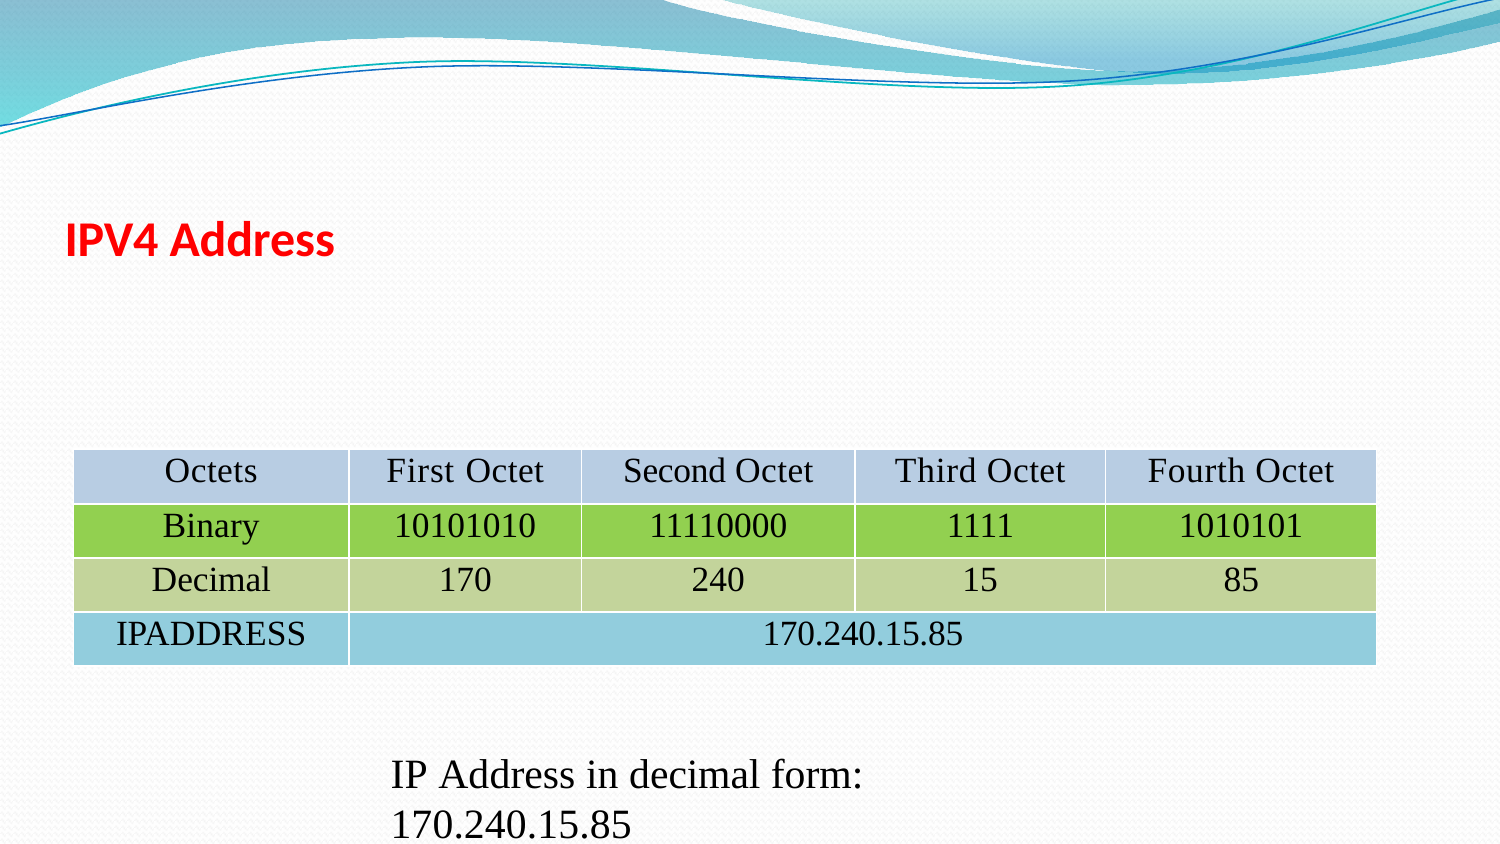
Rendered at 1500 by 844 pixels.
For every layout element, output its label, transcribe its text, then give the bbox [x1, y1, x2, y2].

table_cell 11110000 [582, 505, 854, 557]
table_cell 10101010 [350, 505, 581, 557]
title IPV4 Address [62, 123, 340, 266]
table_cell 1111 [856, 505, 1105, 557]
table_cell 240 [582, 559, 854, 611]
text_box IP Address in decimal form: 170.240.15.85 [388, 744, 1104, 844]
table_header First Octet [350, 450, 581, 503]
table_cell IPADDRESS [74, 613, 348, 665]
table_cell 85 [1106, 559, 1376, 611]
table_cell 1010101 [1106, 505, 1376, 557]
table_cell Binary [74, 505, 348, 557]
table_cell 15 [856, 559, 1105, 611]
table_header Second Octet [582, 450, 854, 503]
table_cell 170.240.15.85 [350, 613, 1376, 665]
table_cell 170 [350, 559, 581, 611]
table_header Fourth Octet [1106, 450, 1376, 503]
table_header Third Octet [856, 450, 1105, 503]
table_header Octets [74, 450, 348, 503]
table_cell Decimal [74, 559, 348, 611]
